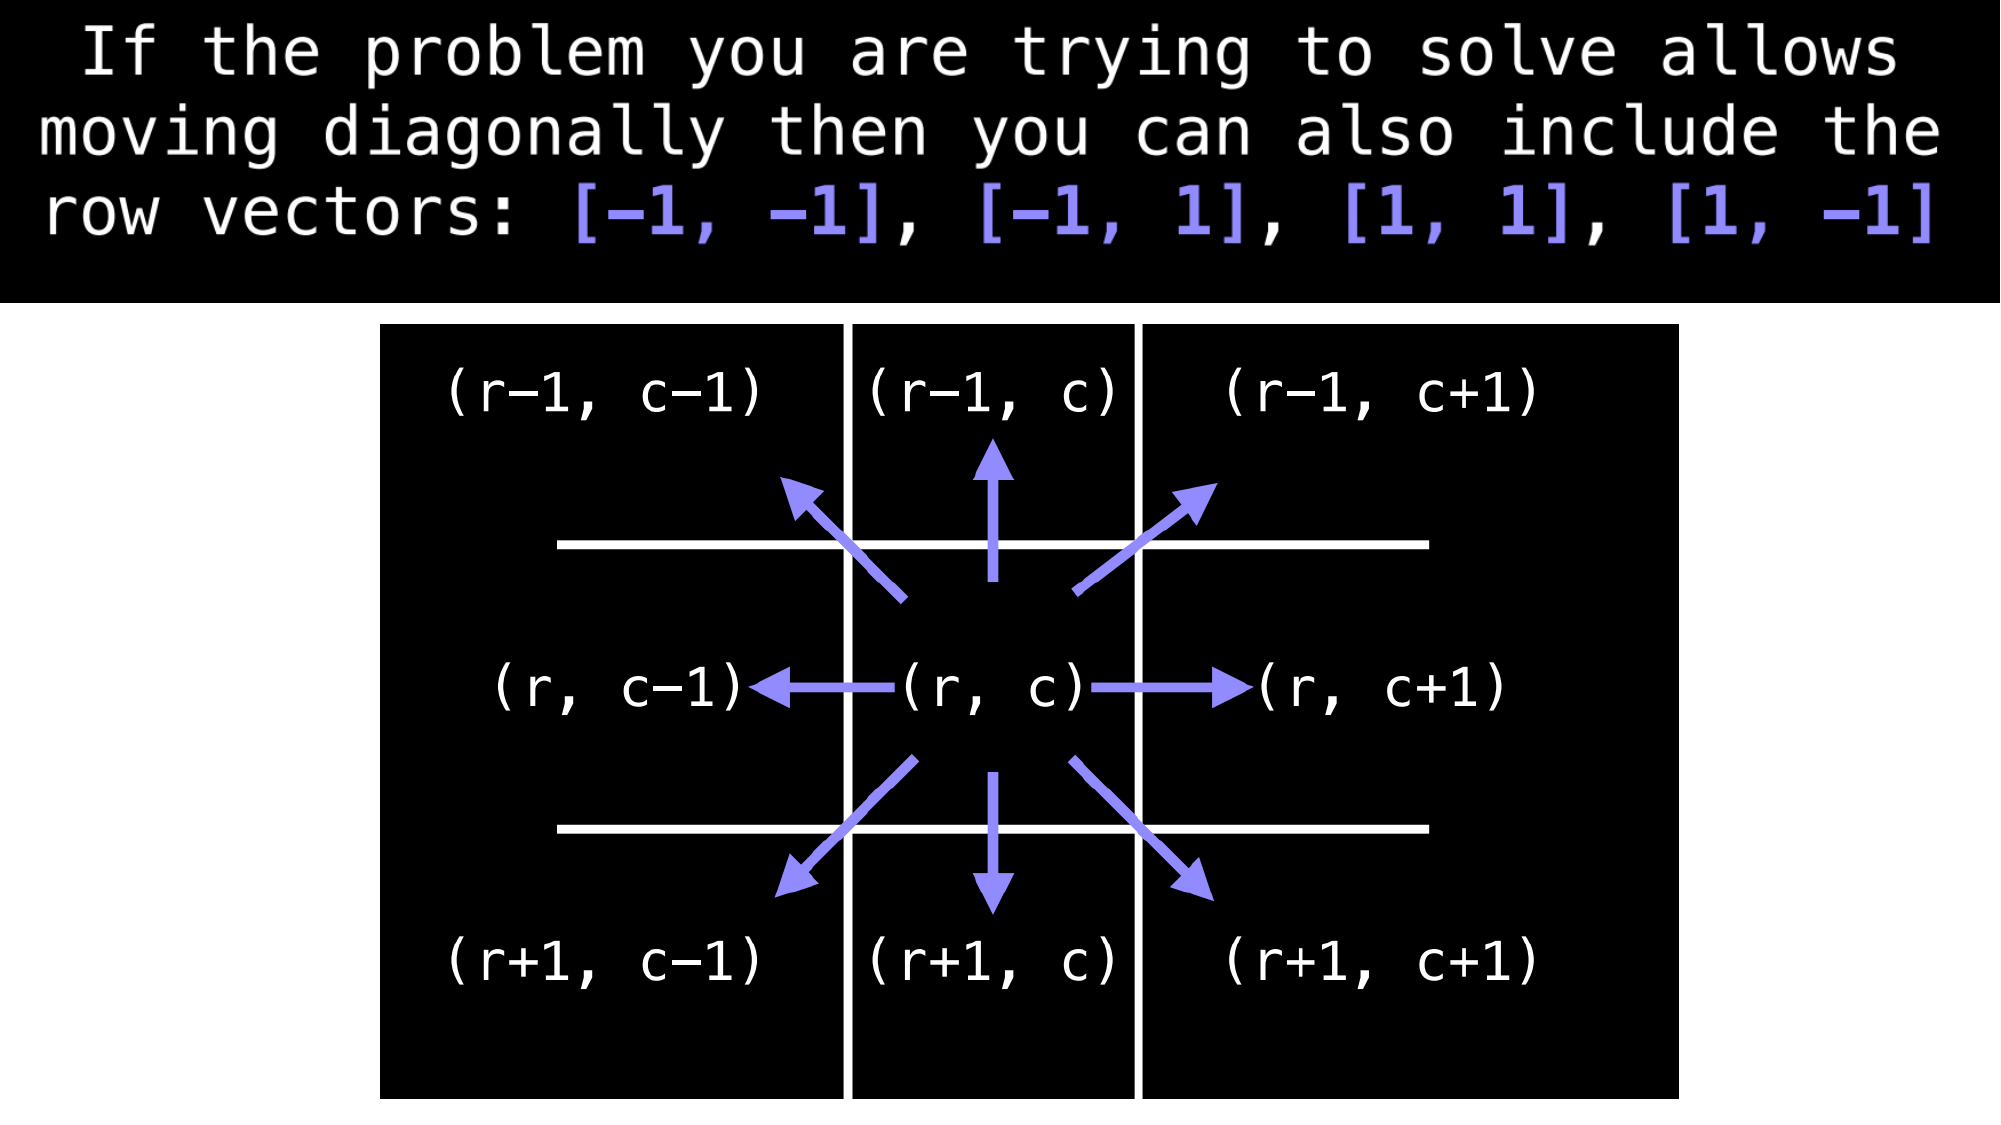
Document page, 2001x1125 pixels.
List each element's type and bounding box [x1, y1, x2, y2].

picture [0, 0, 2000, 303]
picture [380, 324, 1679, 1099]
